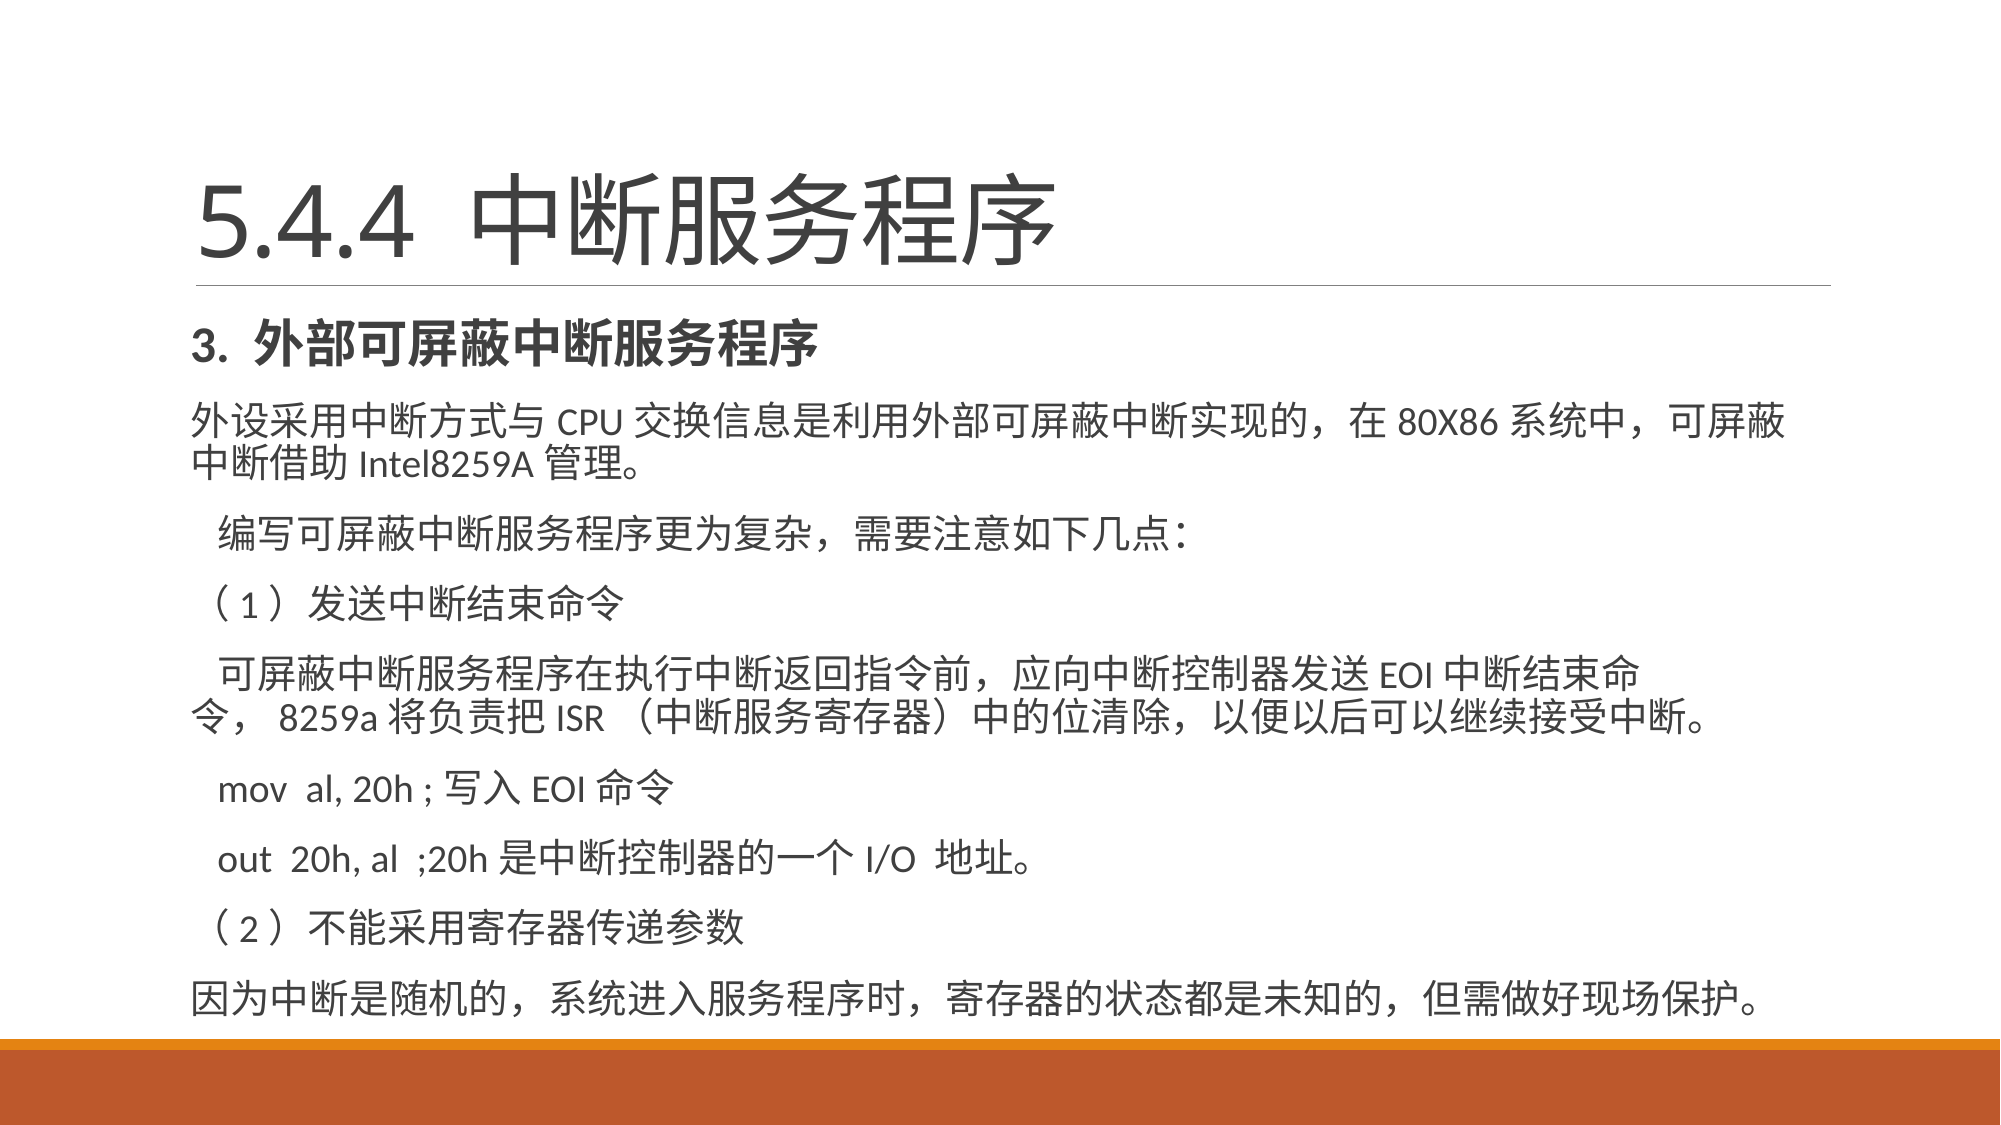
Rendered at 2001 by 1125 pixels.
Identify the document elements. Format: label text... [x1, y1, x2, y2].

list 3. 外部可屏蔽中断服务程序 外设采用中断方式与CPU交换信息是利用外部可屏蔽中断实现的，在80X86系统中，可屏蔽中断借助Intel8259A管理。 编写可屏蔽中断服务程序更为复杂，需要注意如下几点： （1）发送中断结束命令 可屏蔽中断服务程序在执行中断返回指令前，应向中断控制器发送EOI中断结束命令，8259a将负责把ISR（中断服务寄存器）中的位清除，以便以后可以继续接受中断。 mov al, 20h ;写入EOI命令 out 20h, al ;20h是中断控制器的一个I/O 地址。 （2）不能采用寄存器传递参数 因为中断是随机的，系统进入服务程序时，寄存器的状态都是未知的，但需做好现场保护。 [174, 310, 1799, 1043]
title 5.4.4 中断服务程序 [180, 47, 1830, 285]
